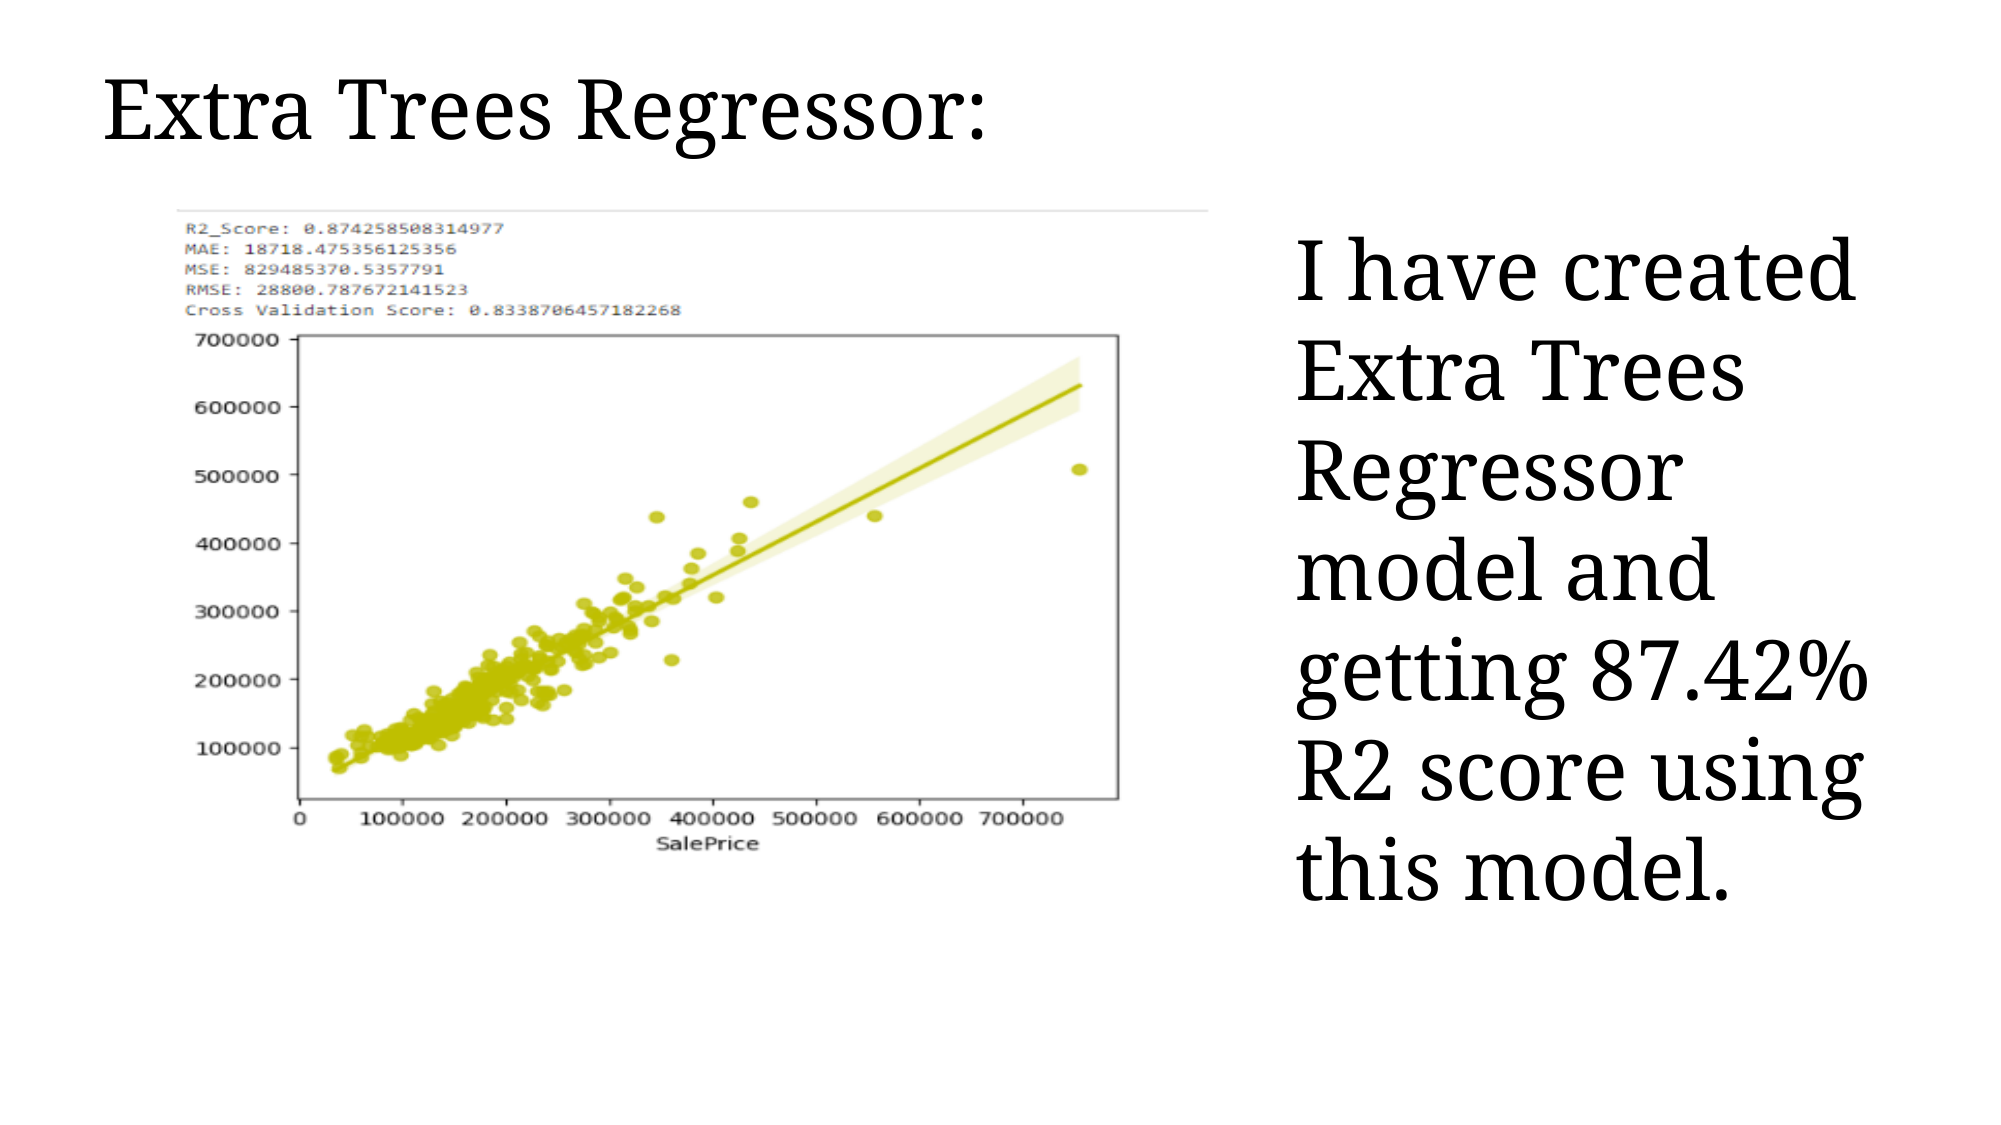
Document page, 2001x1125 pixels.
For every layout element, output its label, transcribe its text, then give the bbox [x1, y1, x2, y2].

picture [161, 209, 1281, 1011]
text_box Extra Trees Regressor: [87, 48, 1789, 209]
text_box I have created Extra Trees Regressor model and getting 87.42% R2 score using this model. [1281, 210, 1932, 970]
